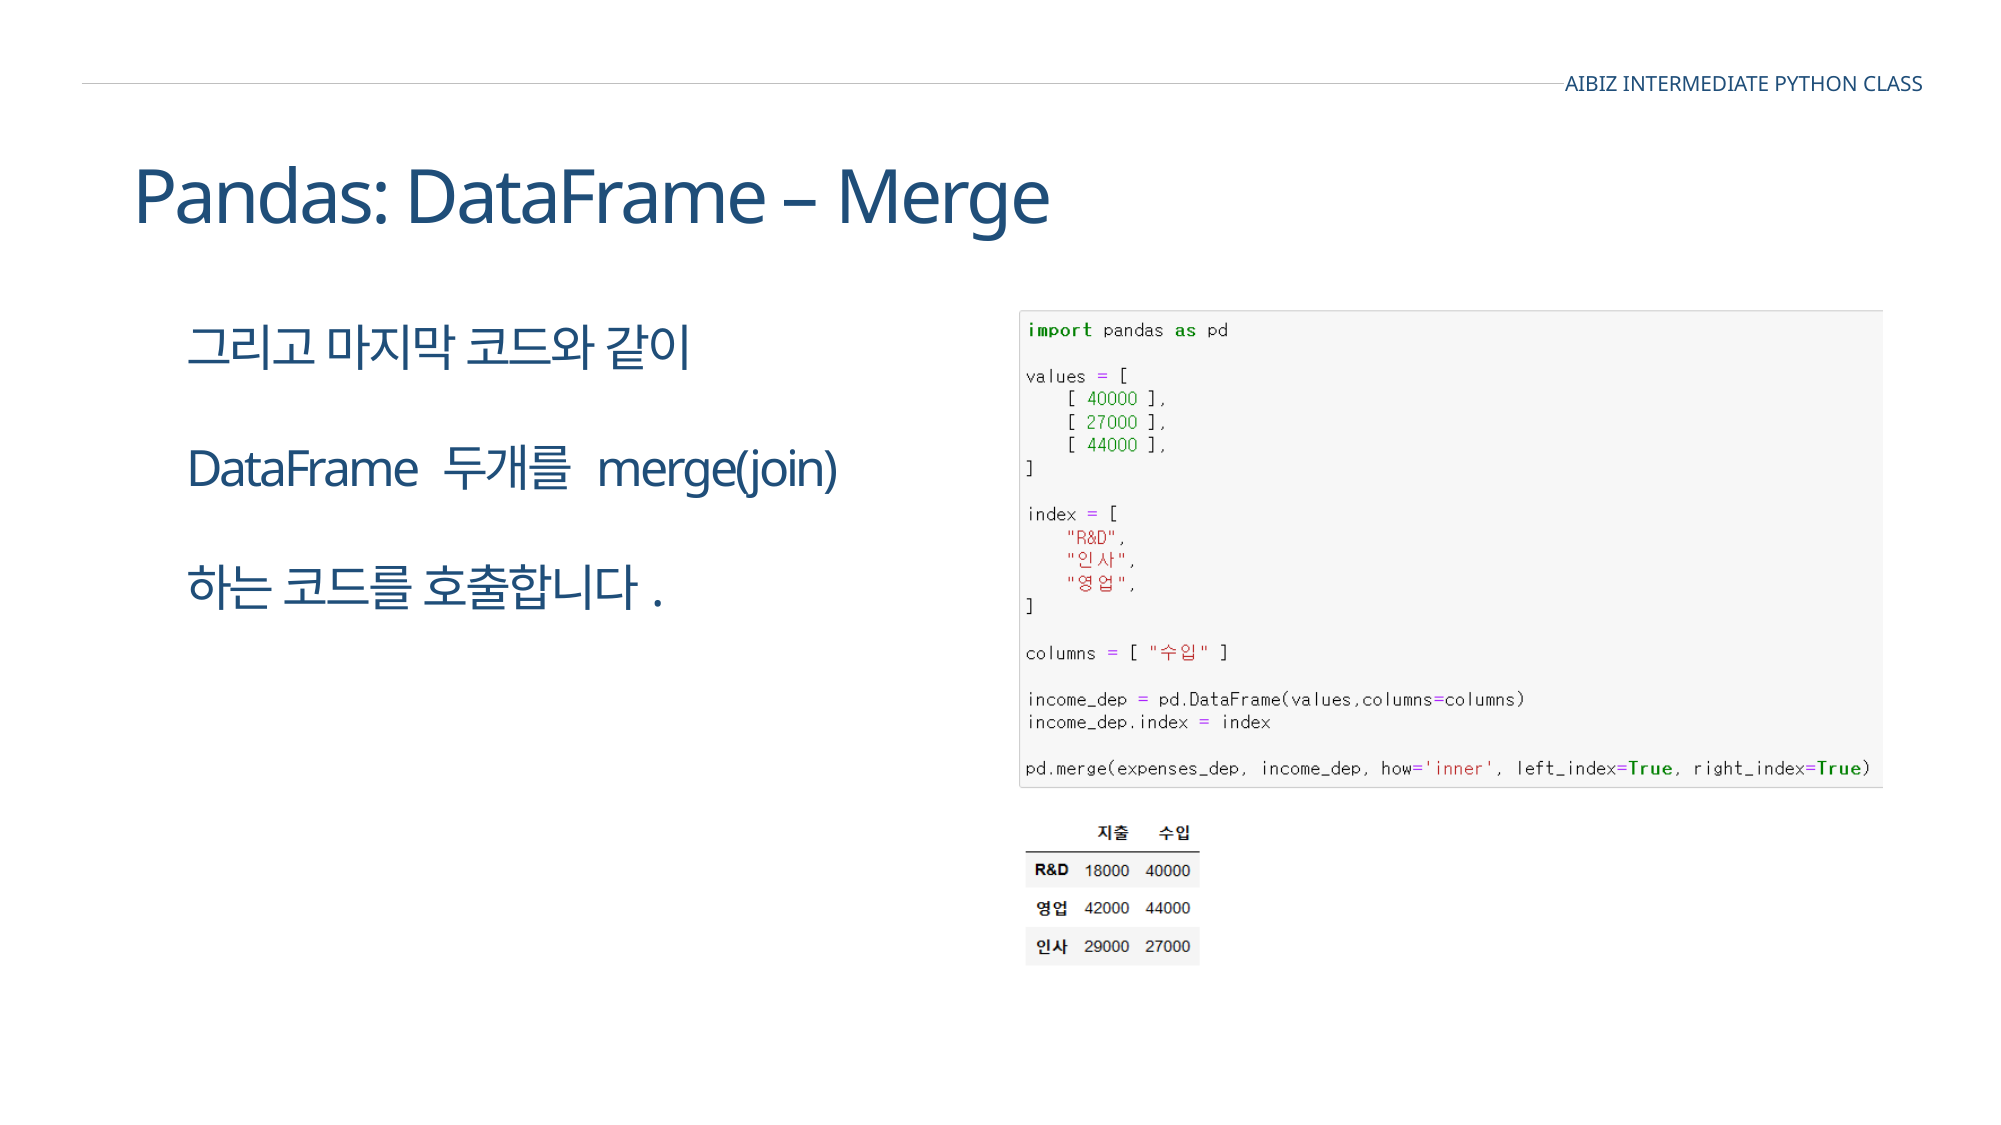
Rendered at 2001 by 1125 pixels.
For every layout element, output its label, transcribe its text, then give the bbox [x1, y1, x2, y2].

text_box 그리고 마지막 코드와 같이 DataFrame 두개를 merge(join) 하는 코드를 호출합니다. [171, 308, 1019, 624]
text_box Pandas: DataFrame – Merge [117, 141, 1068, 247]
picture [1019, 308, 1883, 970]
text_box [81, 63, 1939, 104]
